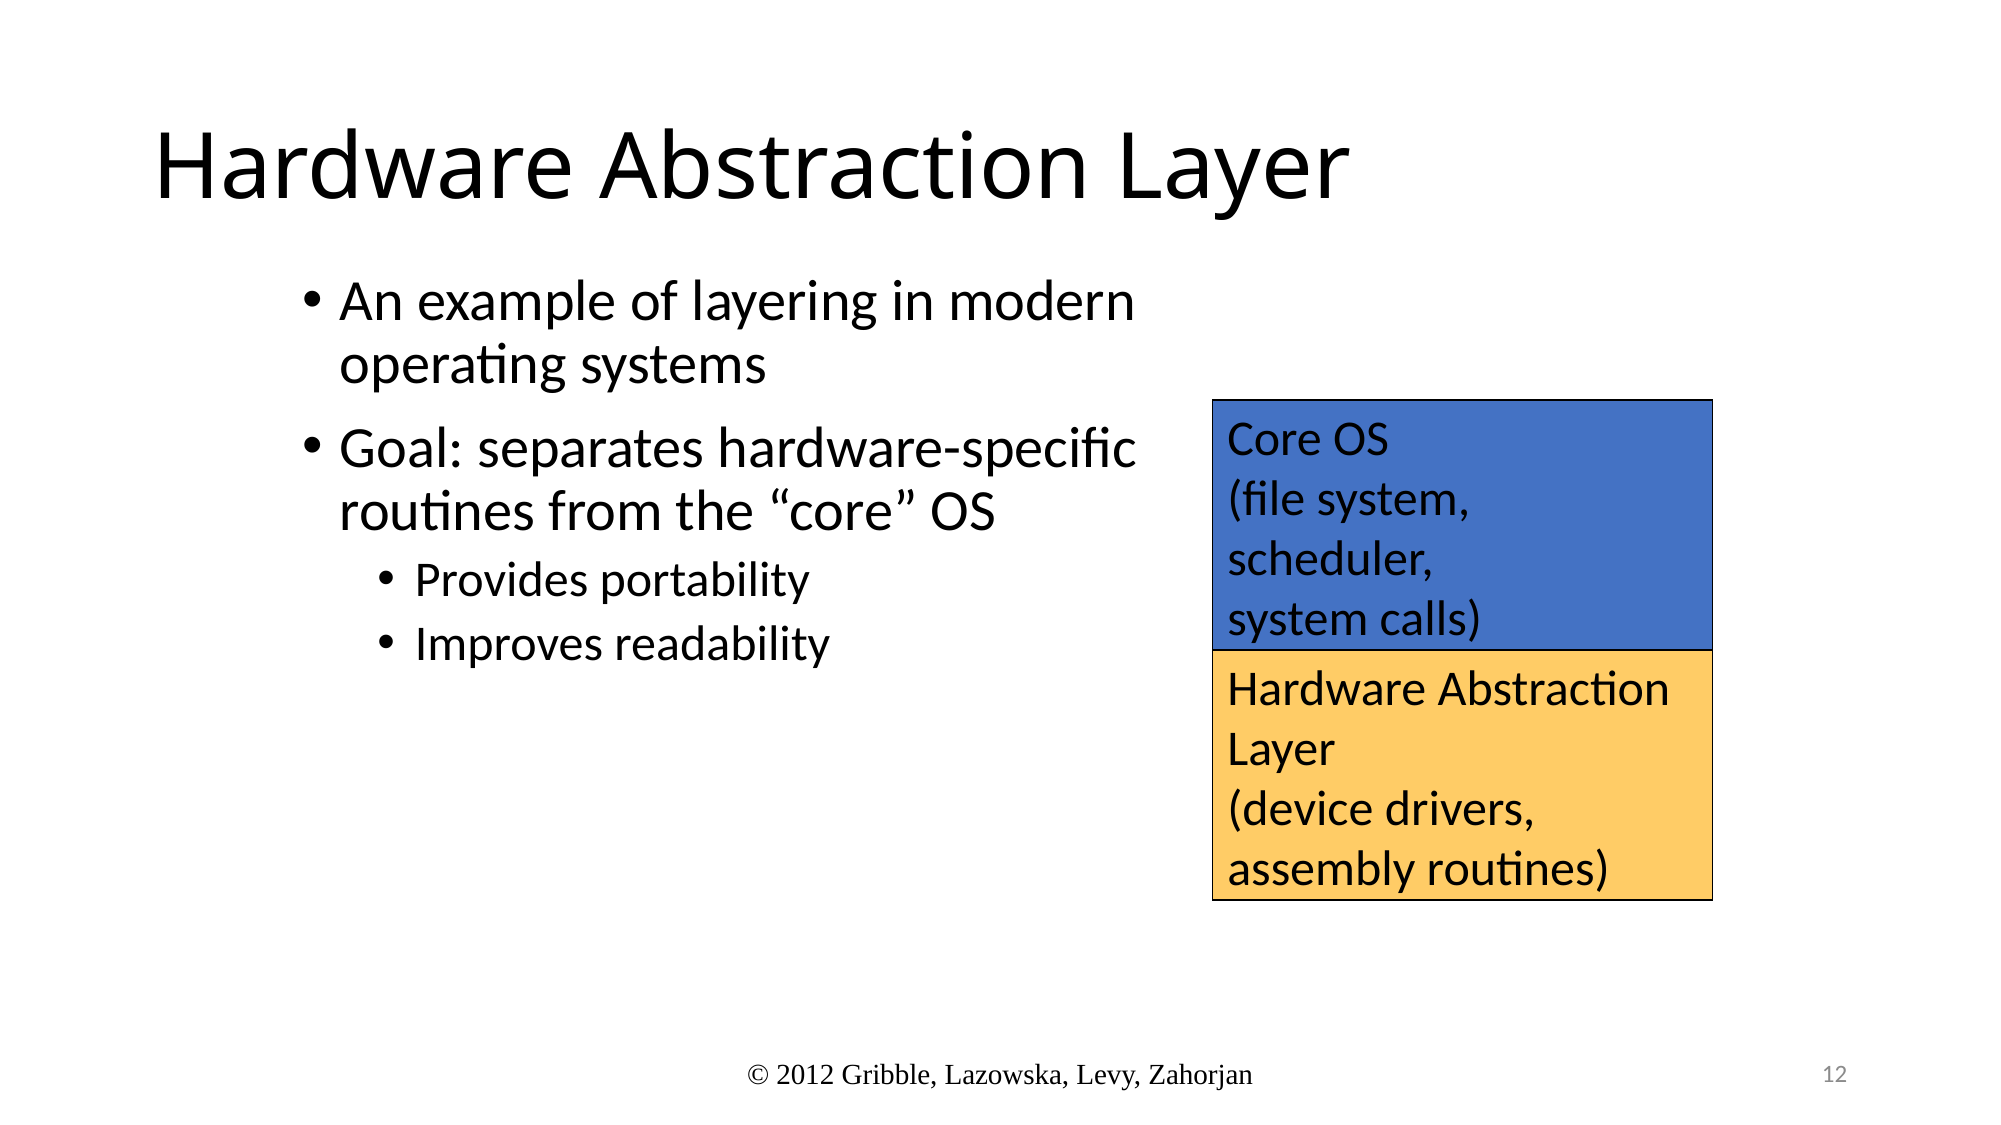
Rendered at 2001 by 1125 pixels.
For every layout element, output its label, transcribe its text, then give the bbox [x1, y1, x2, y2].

title Hardware Abstraction Layer [137, 59, 1863, 278]
text_box Hardware Abstraction Layer (device drivers, assembly routines) [1212, 650, 1713, 900]
list An example of layering in modern operating systems Goal: separates hardware-specific routines from the “core” OS Provides portability Improves readability [287, 262, 1250, 1050]
text_box Core OS (file system, scheduler, system calls) [1212, 399, 1713, 650]
slide_number 12 [1412, 1042, 1863, 1103]
footer © 2012 Gribble, Lazowska, Levy, Zahorjan [662, 1042, 1338, 1103]
